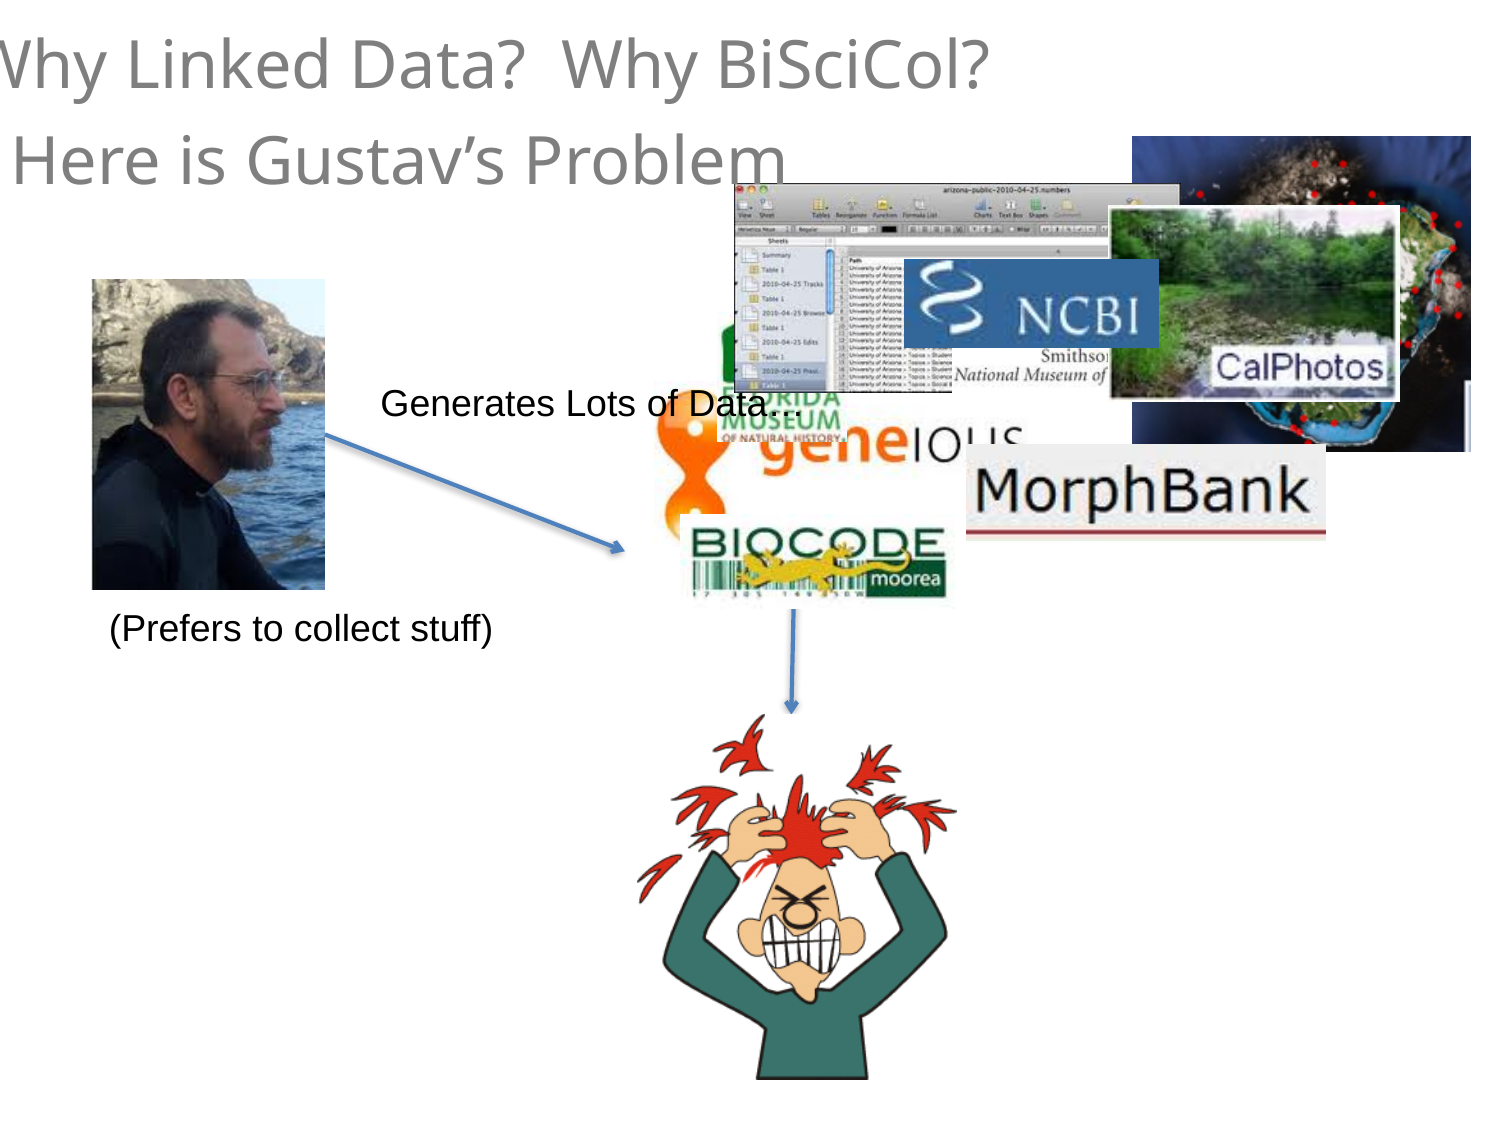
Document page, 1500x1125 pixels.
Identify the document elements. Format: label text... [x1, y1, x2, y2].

picture [91, 278, 326, 591]
text_box Here is Gustav’s Problem [0, 110, 805, 205]
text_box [324, 371, 823, 552]
text_box Why Linked Data? Why BiSciCol? [0, 14, 1007, 109]
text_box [637, 546, 957, 1080]
text_box (Prefers to collect stuff) [93, 596, 509, 657]
picture [680, 136, 1472, 610]
